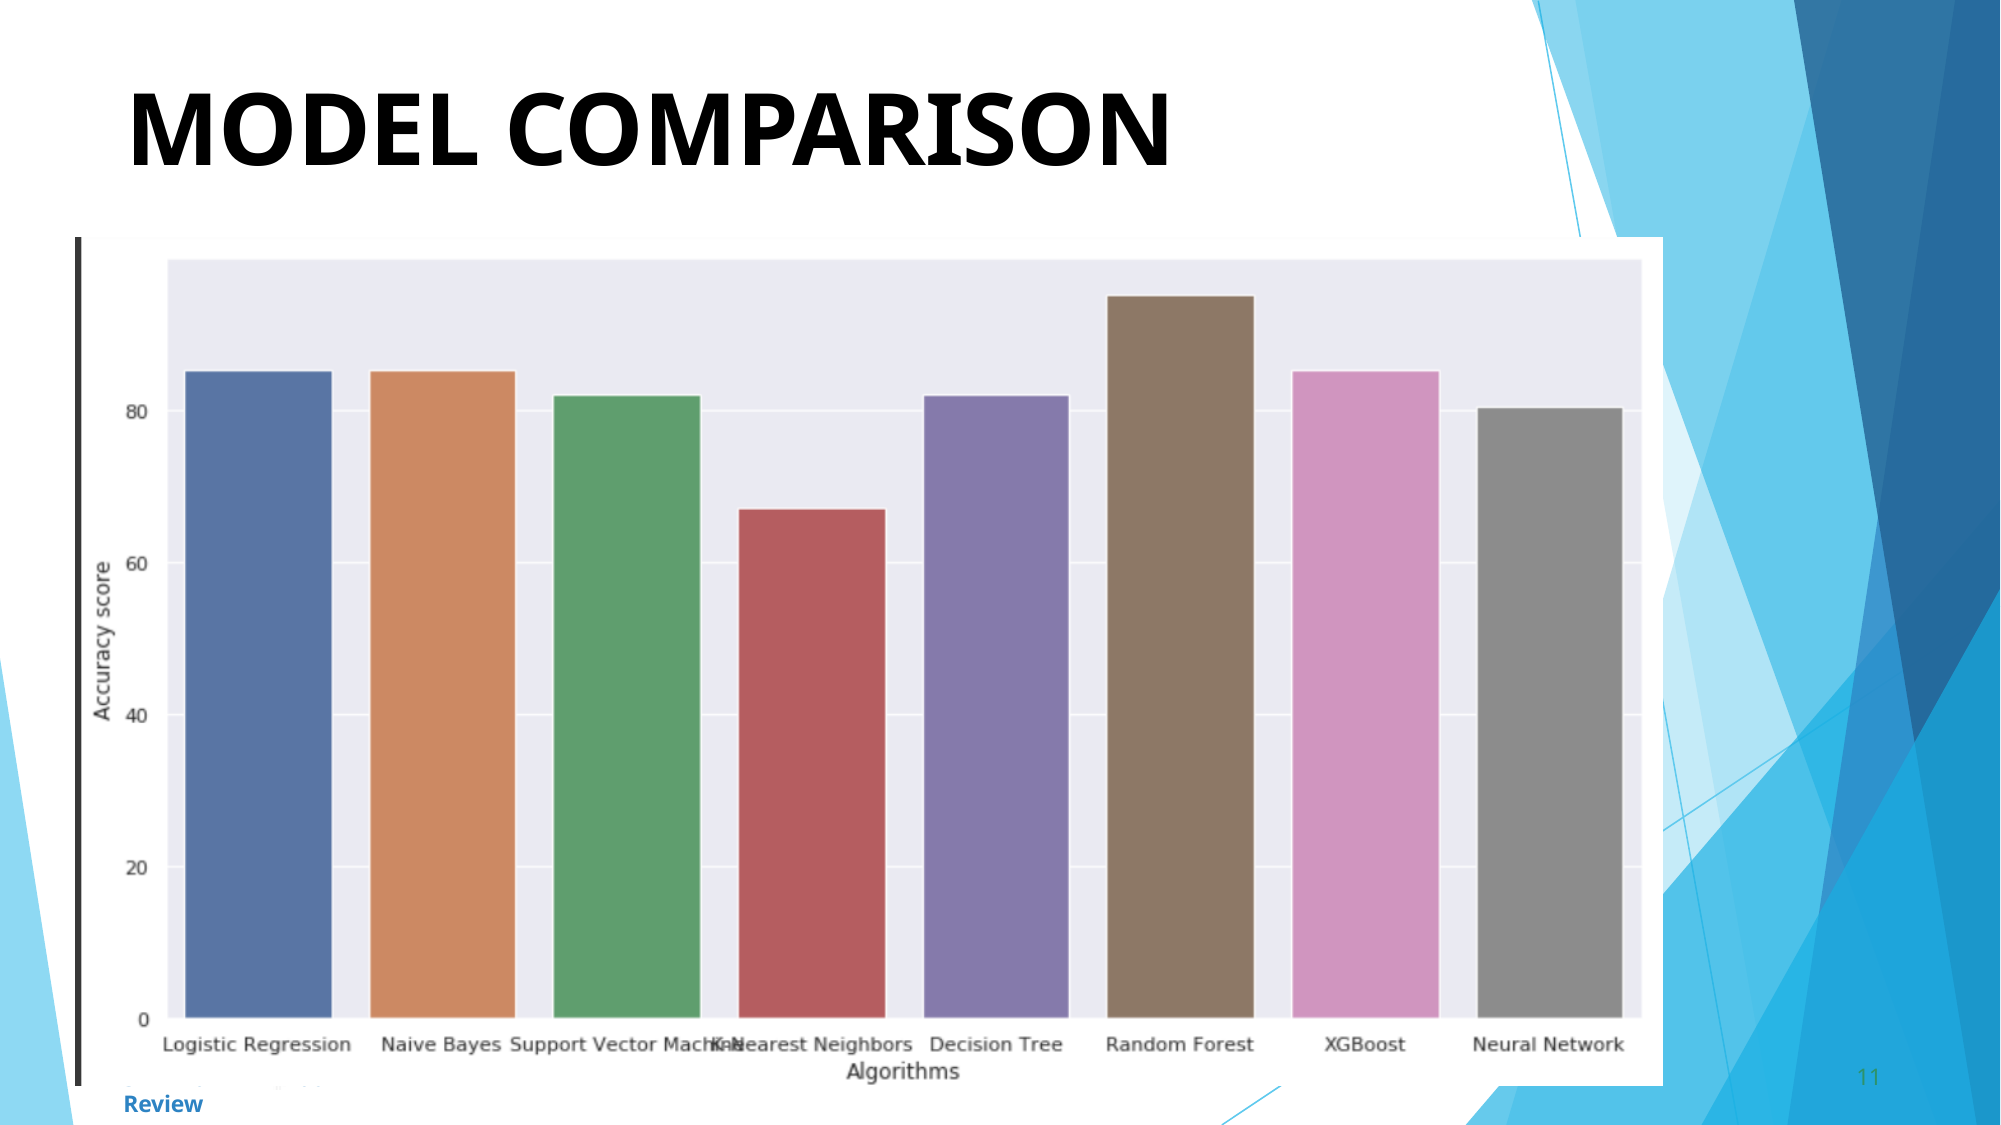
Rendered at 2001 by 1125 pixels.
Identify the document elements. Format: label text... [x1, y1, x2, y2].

text_box 3/21/2024 Annual Review [123, 1093, 415, 1118]
slide_number 11 [1849, 1061, 1890, 1125]
title MODEL COMPARISON [91, 63, 1694, 254]
picture [74, 237, 1663, 1091]
